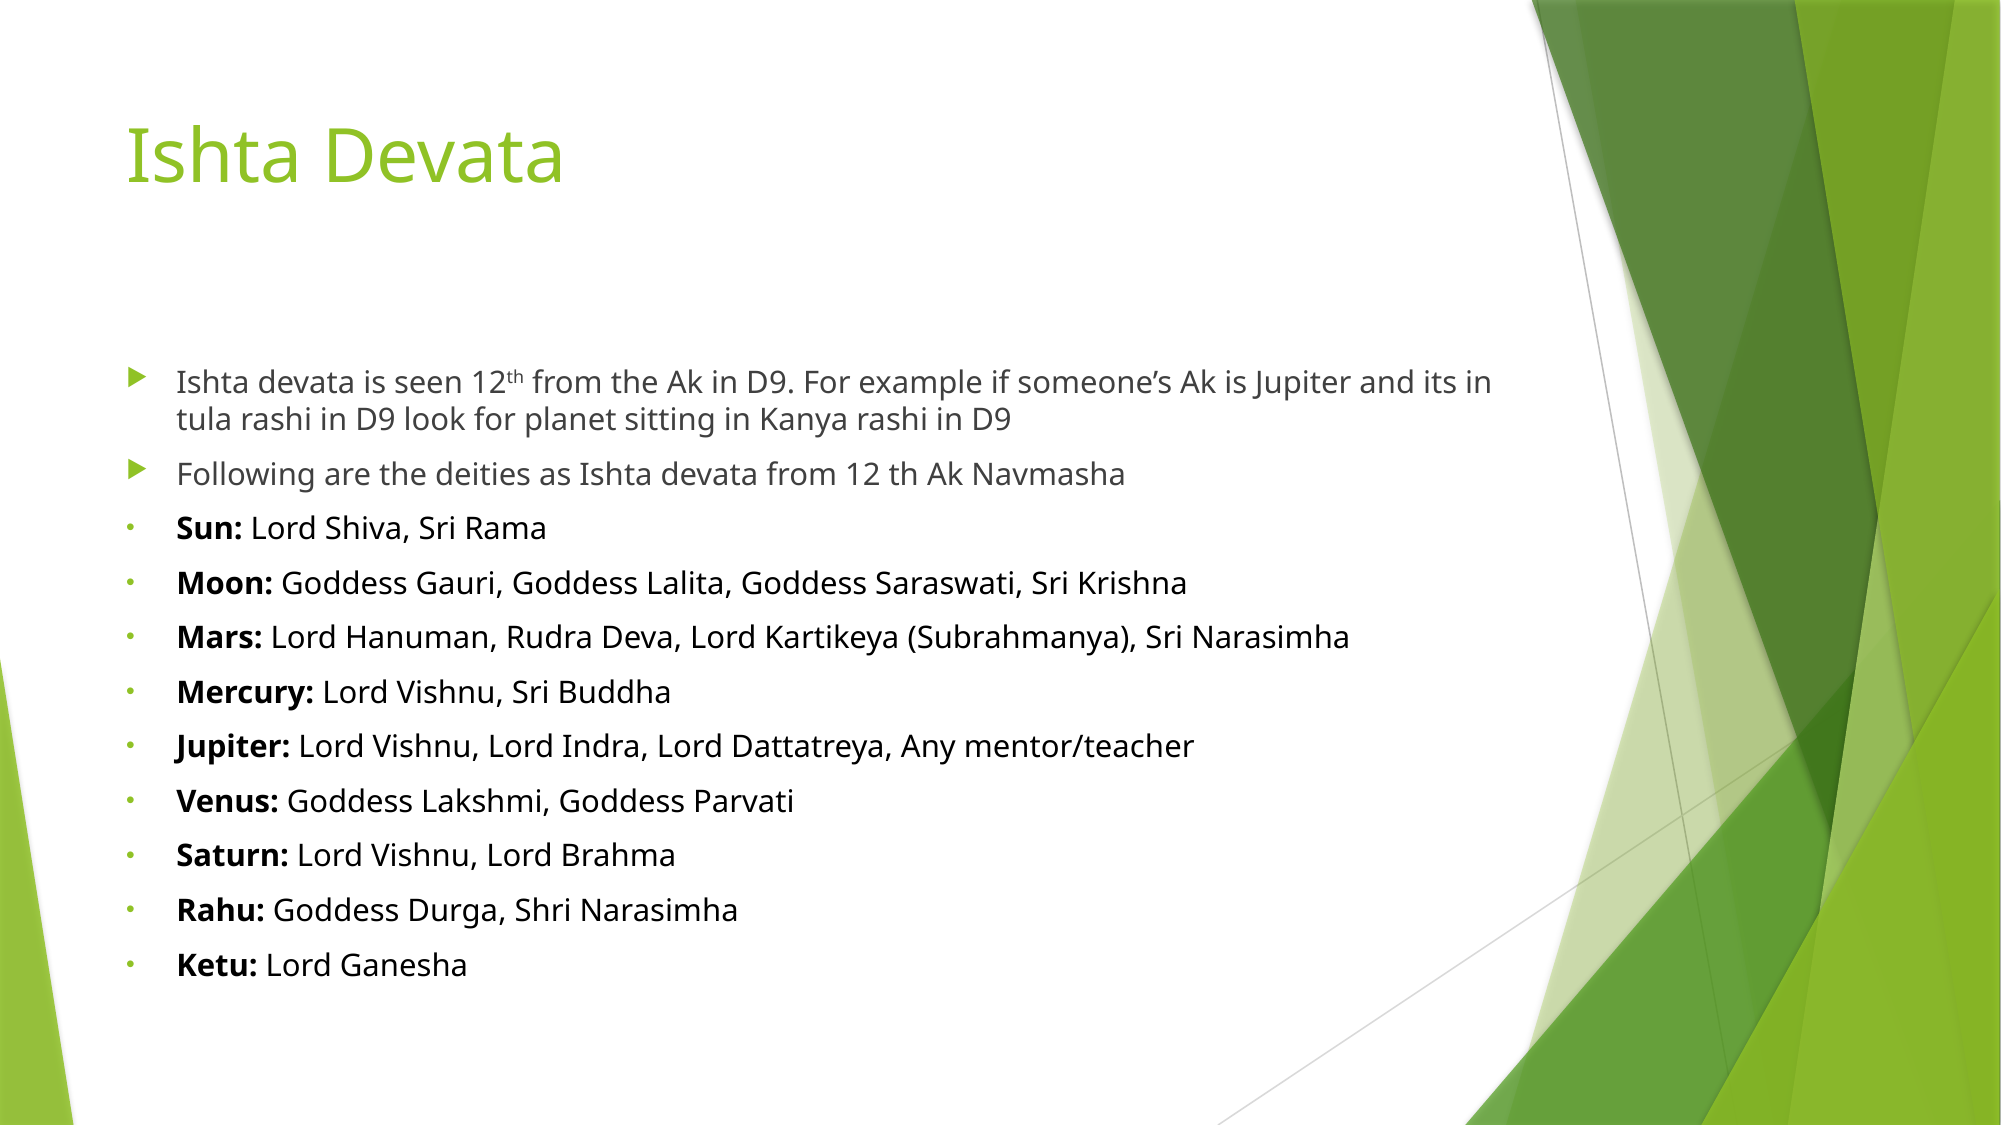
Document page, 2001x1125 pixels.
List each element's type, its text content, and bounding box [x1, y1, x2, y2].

title Ishta Devata [111, 99, 1522, 317]
list Ishta devata is seen 12th from the Ak in D9. For example if someone’s Ak is Jupiter and its in tula rashi in D9 look for planet sitting in Kanya rashi in D9 Following are the deities as Ishta devata from 12 th Ak Navmasha Sun: Lord Shiva, Sri Rama Moon: Goddess Gauri, Goddess Lalita, Goddess Saraswati, Sri Krishna Mars: Lord Hanuman, Rudra Deva, Lord Kartikeya (Subrahmanya), Sri Narasimha Mercury: Lord Vishnu, Sri Buddha Jupiter: Lord Vishnu, Lord Indra, Lord Dattatreya, Any mentor/teacher Venus: Goddess Lakshmi, Goddess Parvati Saturn: Lord Vishnu, Lord Brahma Rahu: Goddess Durga, Shri Narasimha Ketu: Lord Ganesha [111, 354, 1522, 992]
